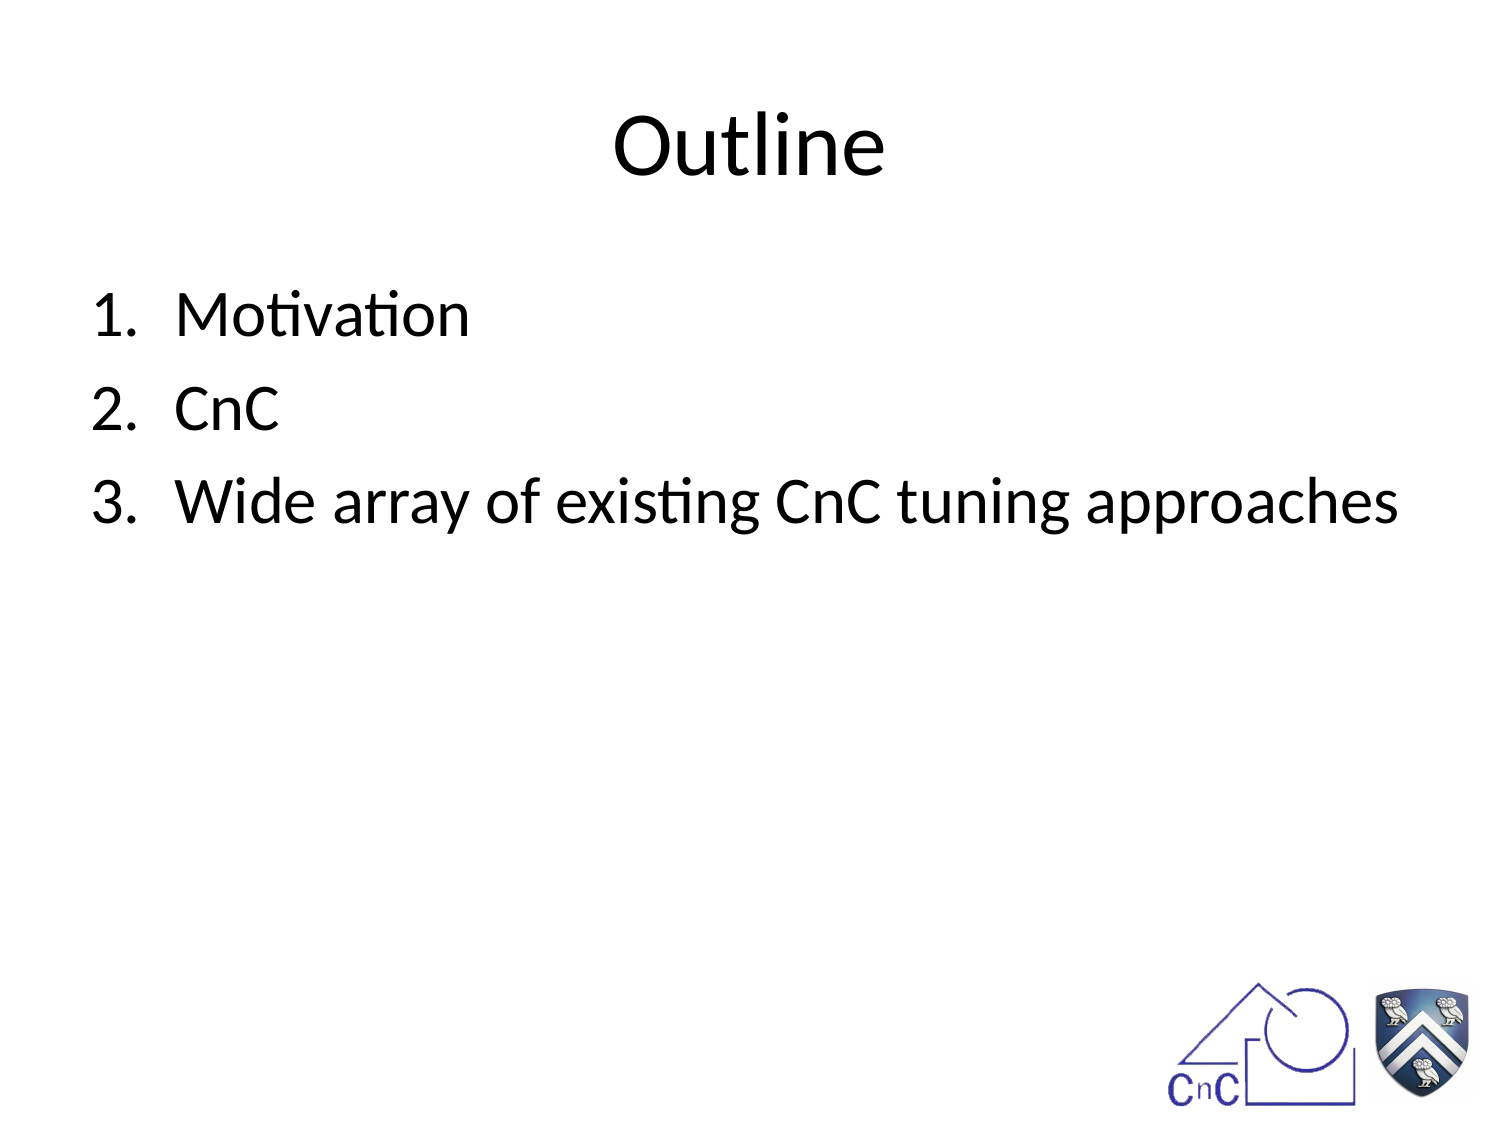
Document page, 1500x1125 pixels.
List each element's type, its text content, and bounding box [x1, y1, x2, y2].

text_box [1167, 981, 1474, 1107]
title Outline [75, 45, 1425, 233]
list Motivation CnC Wide array of existing CnC tuning approaches [75, 262, 1425, 1005]
